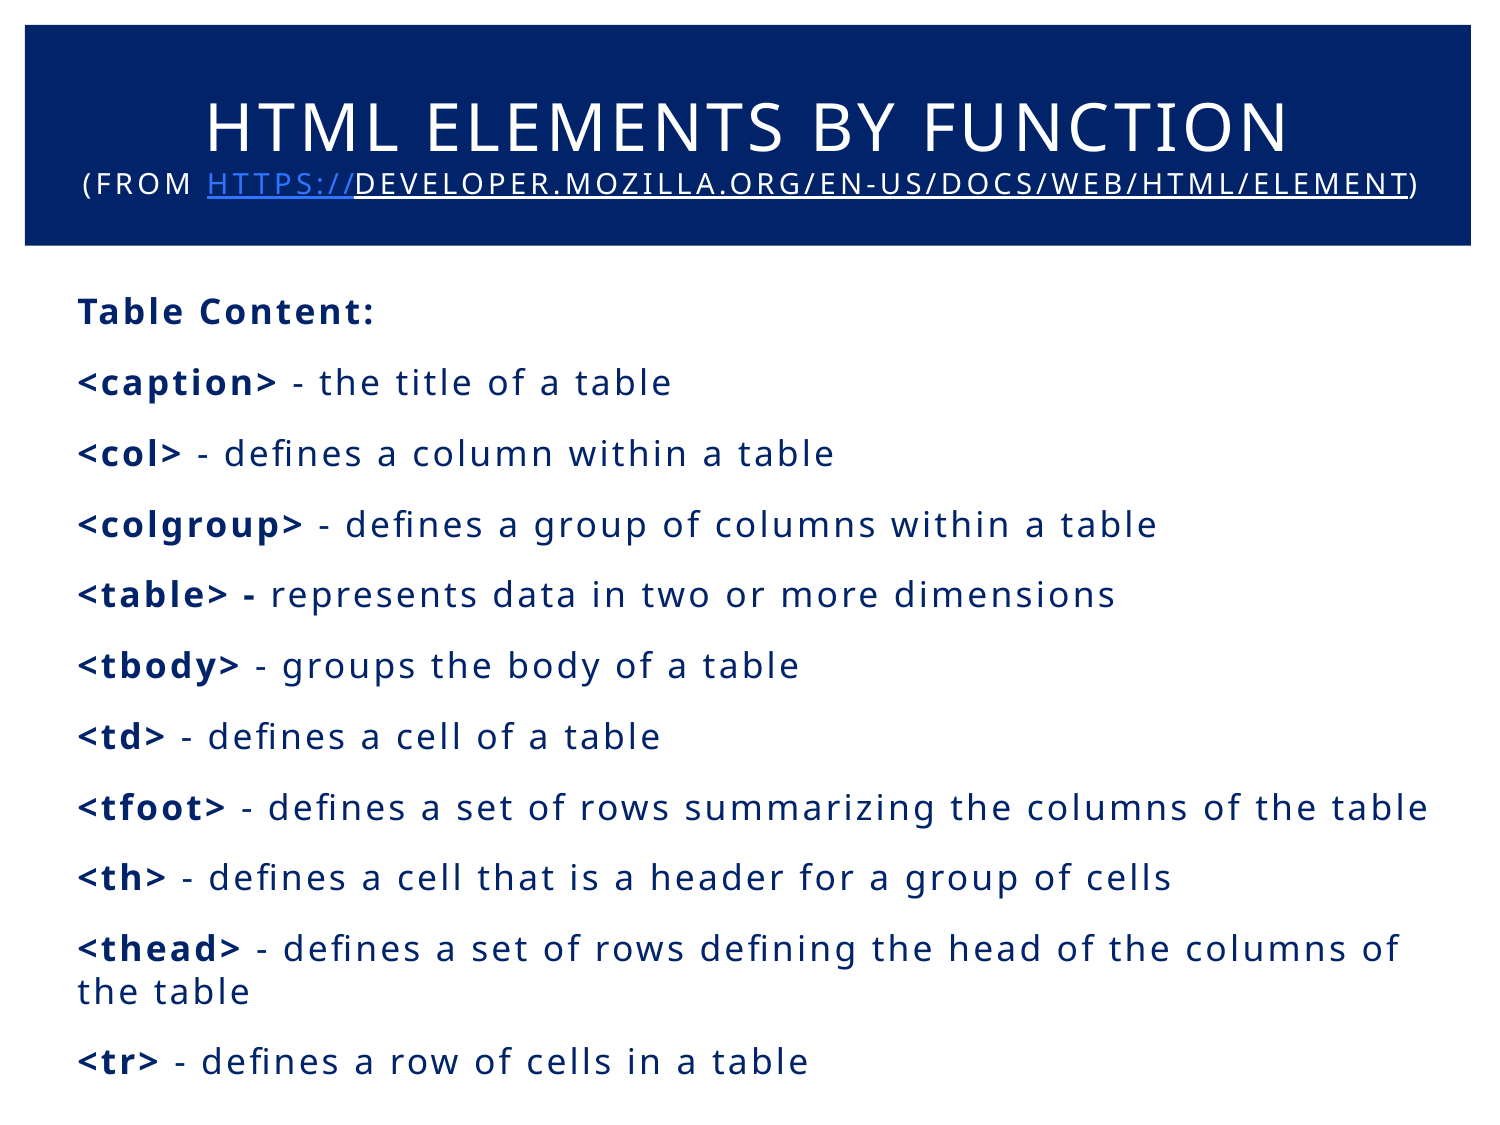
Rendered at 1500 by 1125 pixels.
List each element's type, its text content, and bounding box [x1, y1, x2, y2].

title HTML elements by Function (from https://developer.mozilla.org/en-US/docs/Web/HTML/Element) [62, 58, 1438, 232]
list Table Content: <caption> - the title of a table <col> - defines a column within a table <colgroup> - defines a group of columns within a table <table> - represents data in two or more dimensions <tbody> - groups the body of a table <td> - defines a cell of a table <tfoot> - defines a set of rows summarizing the columns of the table <th> - defines a cell that is a header for a group of cells <thead> - defines a set of rows defining the head of the columns of the table <tr> - defines a row of cells in a table [62, 281, 1488, 1100]
